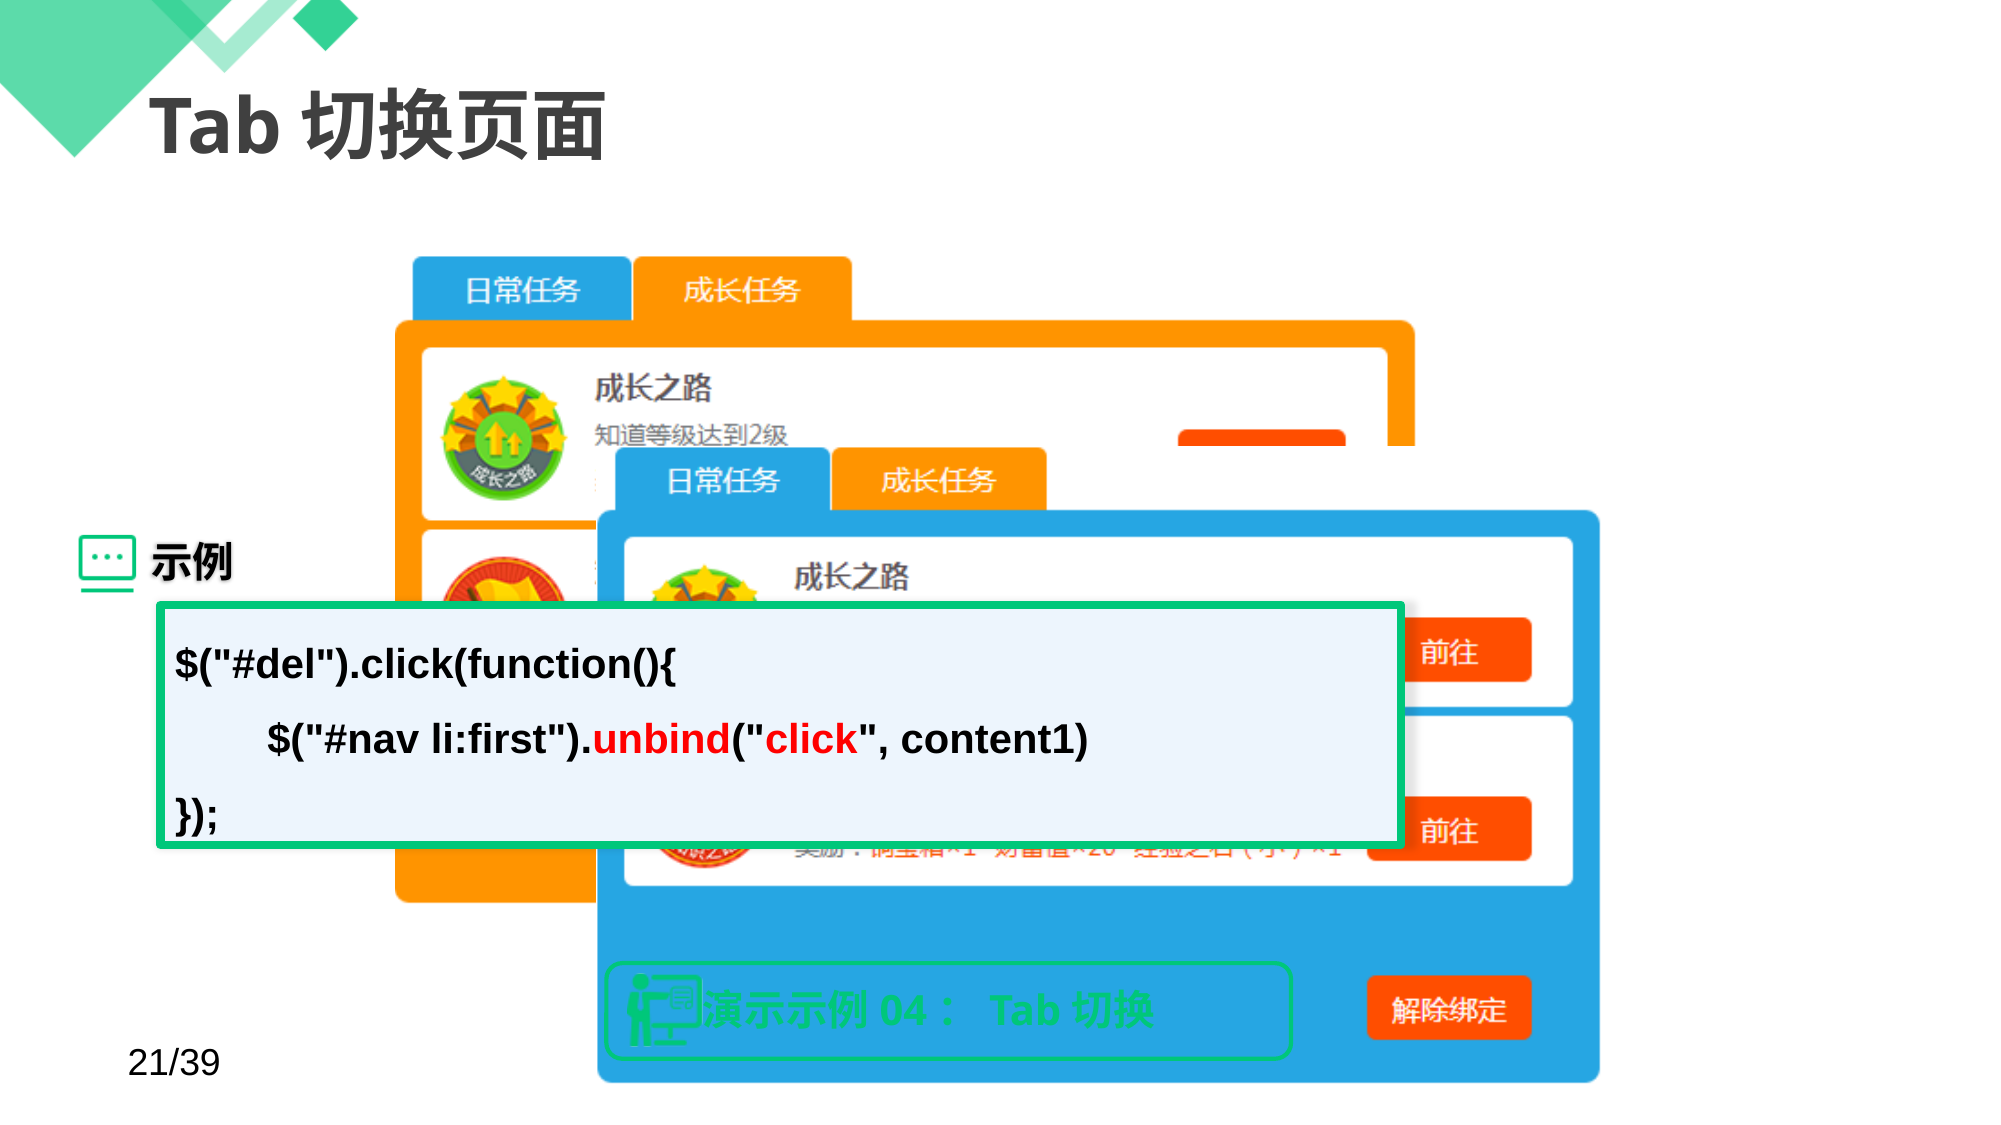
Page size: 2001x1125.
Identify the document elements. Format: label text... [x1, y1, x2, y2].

picture [0, 0, 2000, 1125]
text_box $("#del").click(function(){ $("#nav li:first").unbind("click", content1) }); [160, 604, 390, 845]
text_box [73, 528, 251, 597]
title Tab切换页面 [129, 45, 1692, 201]
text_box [606, 962, 1292, 1059]
